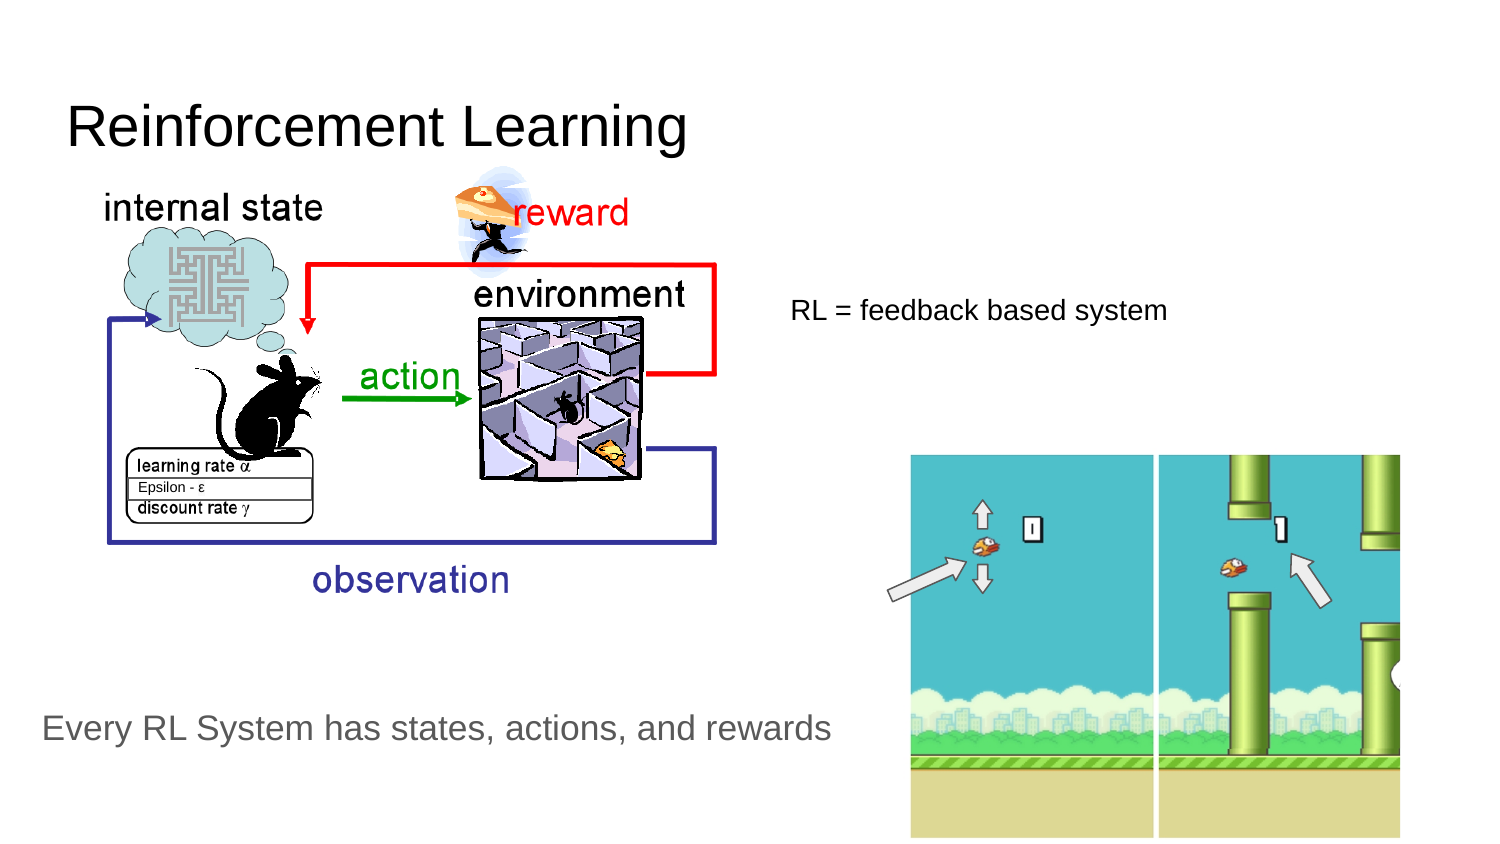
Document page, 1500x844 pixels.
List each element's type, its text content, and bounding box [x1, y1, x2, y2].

text_box [887, 585, 898, 602]
picture [103, 166, 717, 602]
title Reinforcement Learning [51, 72, 1449, 167]
text_box RL = feedback based system [775, 276, 1290, 391]
picture [903, 448, 1401, 844]
text_box Every RL System has states, actions, and rewards [26, 683, 869, 788]
